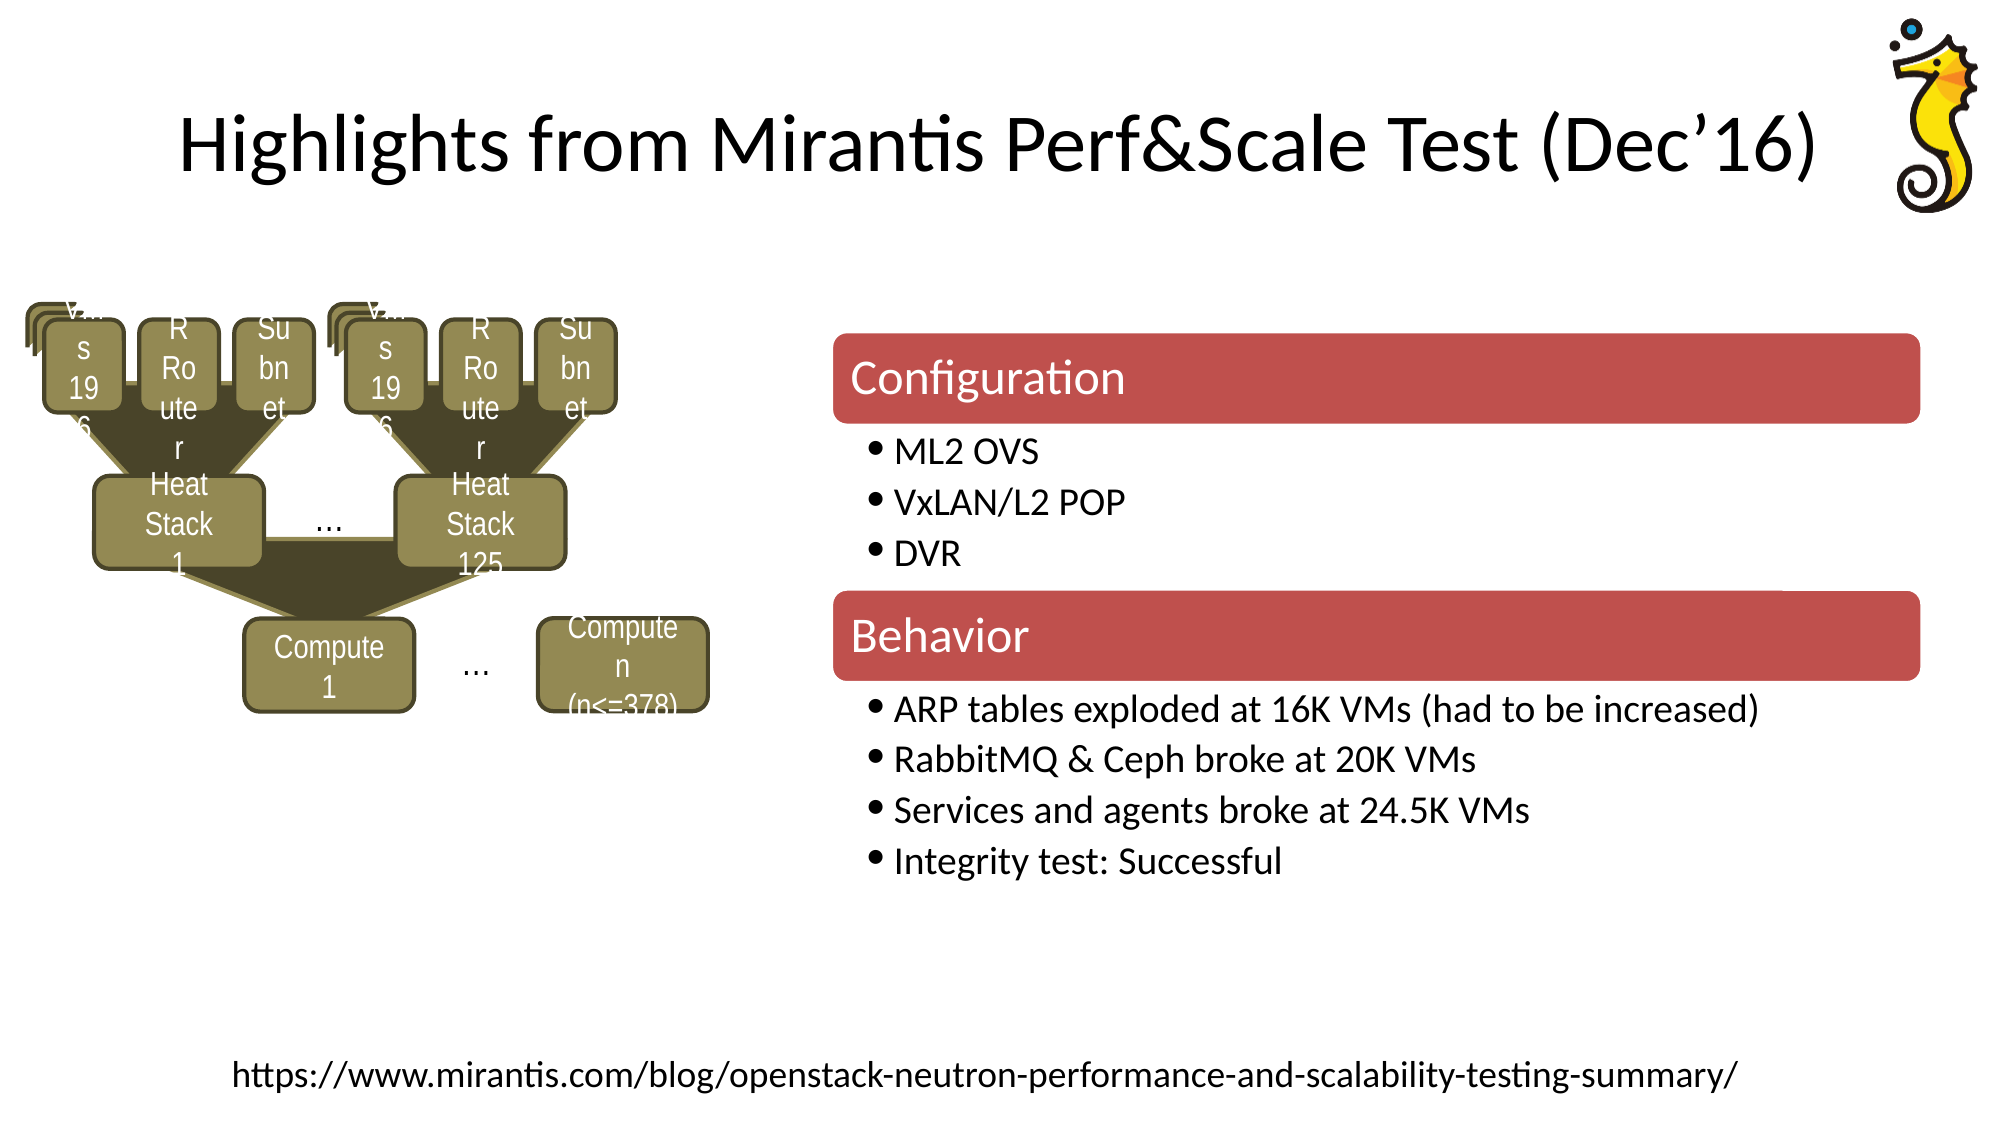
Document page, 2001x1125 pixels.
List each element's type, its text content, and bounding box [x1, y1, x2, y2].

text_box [830, 330, 1923, 900]
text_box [27, 303, 709, 712]
title Highlights from Mirantis Perf&Scale Test (Dec’16) [99, 45, 1900, 233]
text_box https://www.mirantis.com/blog/openstack-neutron-performance-and-scalability-testing-summary/ [99, 1042, 1872, 1103]
picture [1867, 0, 2000, 233]
